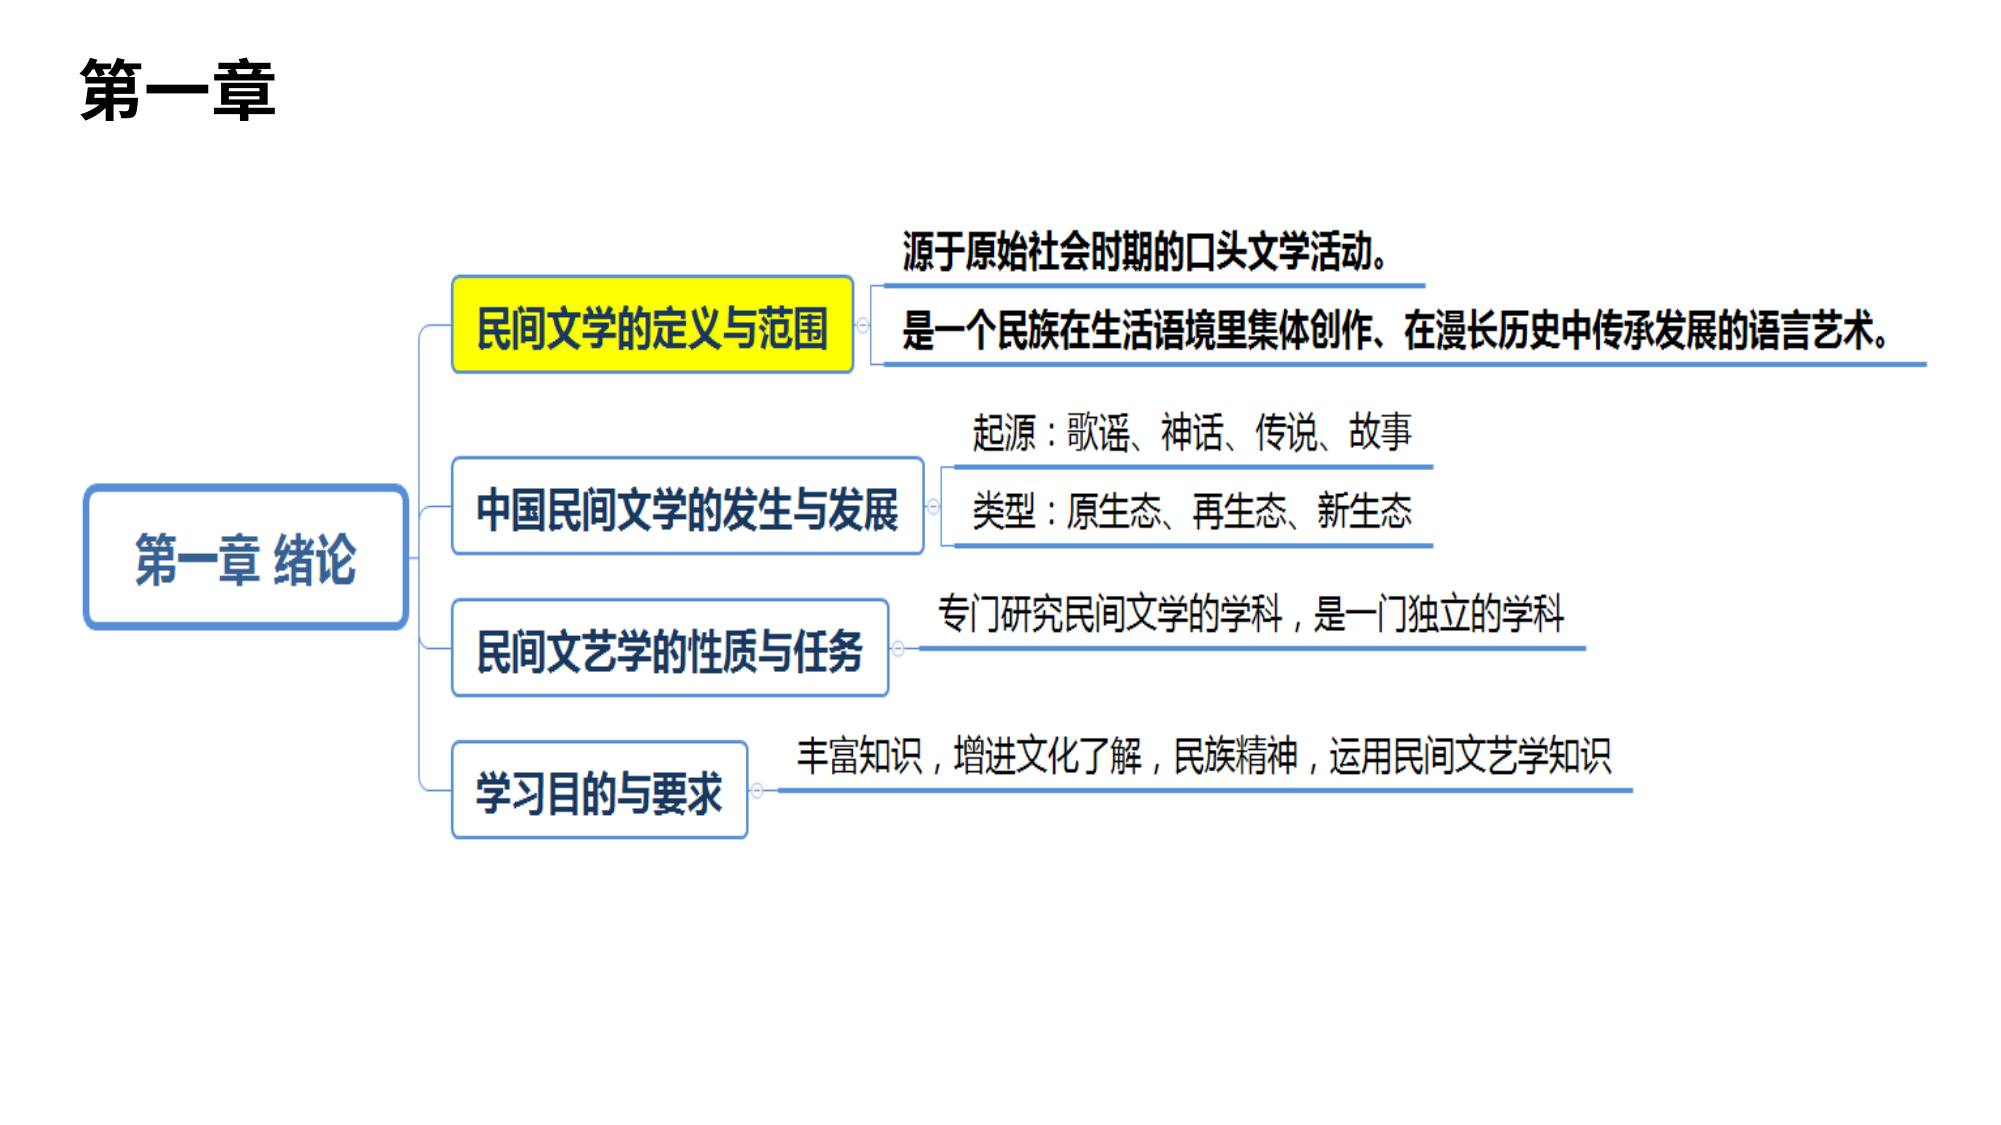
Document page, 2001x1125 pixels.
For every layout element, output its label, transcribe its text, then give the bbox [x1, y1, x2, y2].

text_box 第一章 [62, 41, 293, 136]
picture [62, 186, 1950, 868]
